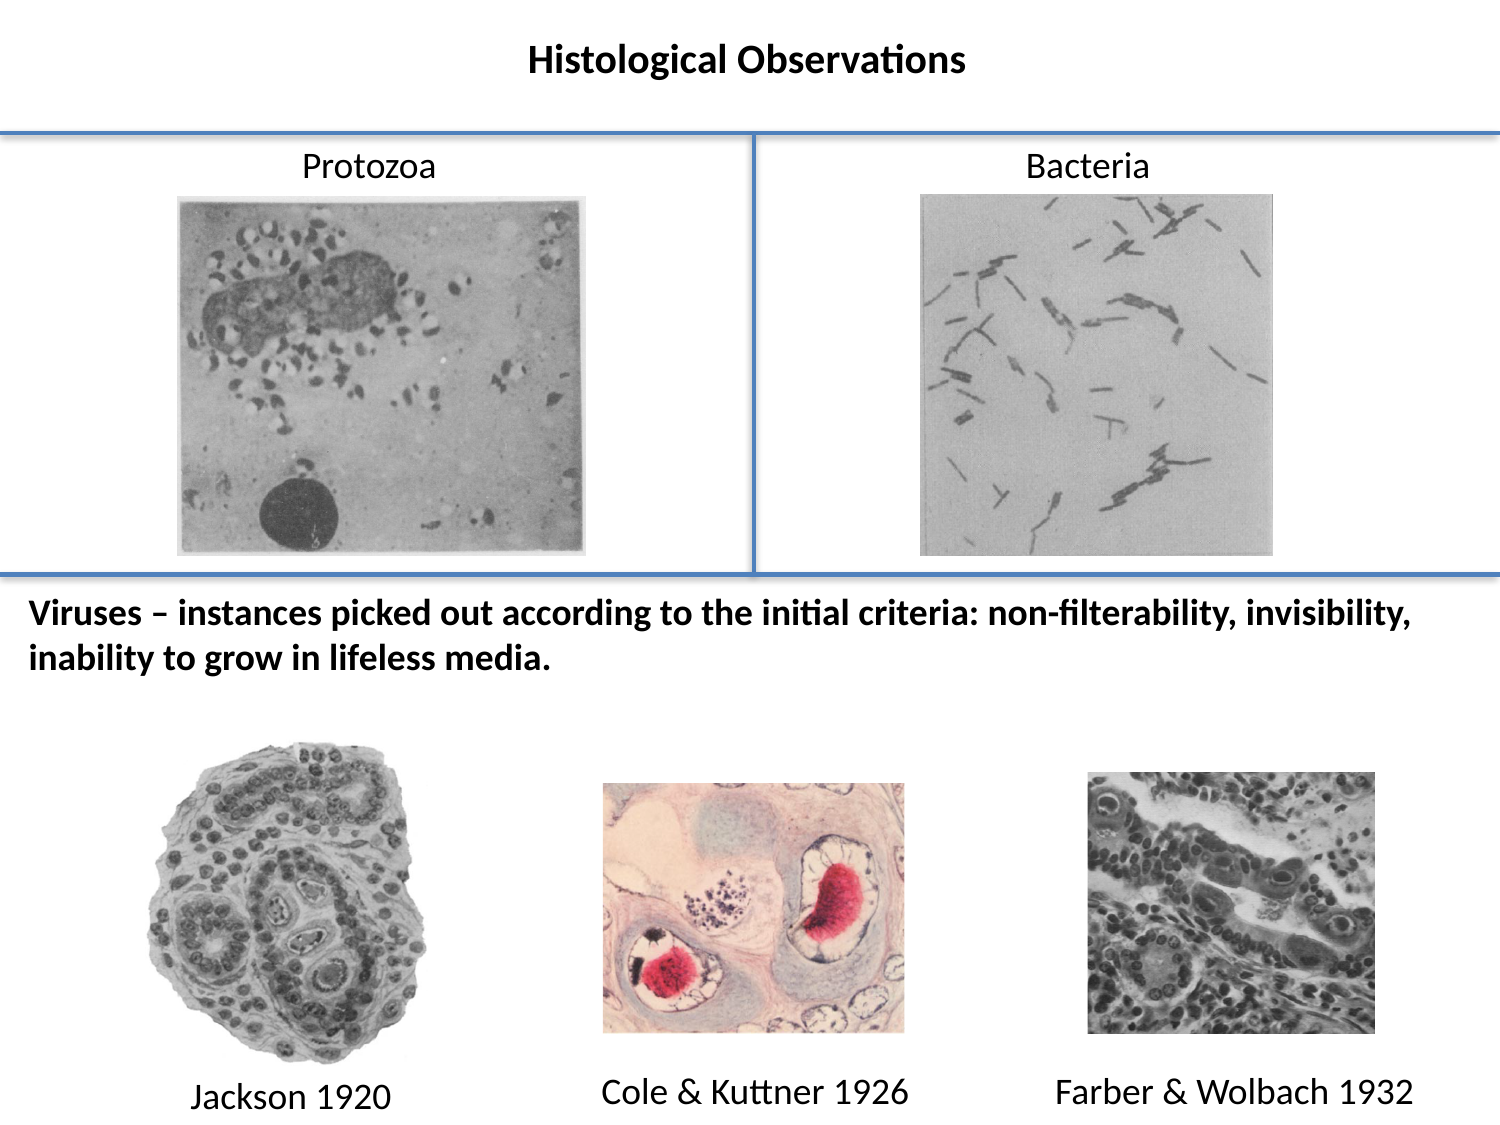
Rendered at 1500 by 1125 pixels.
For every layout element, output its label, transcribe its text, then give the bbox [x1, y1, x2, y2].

picture [1087, 772, 1376, 1034]
text_box Bacteria [1011, 142, 1166, 193]
picture [173, 196, 586, 556]
picture [134, 730, 437, 1067]
picture [602, 782, 905, 1034]
text_box Viruses – instances picked out according to the initial criteria: non-filterability, invisibility, inability to grow in lifeless media. [13, 582, 1473, 686]
text_box Jackson 1920 [175, 1074, 407, 1125]
text_box Protozoa [287, 142, 452, 193]
text_box Histological Observations [513, 24, 982, 90]
text_box Cole & Kuttner 1926 [586, 1059, 925, 1120]
picture [920, 194, 1274, 556]
text_box Farber & Wolbach 1932 [1040, 1059, 1430, 1120]
